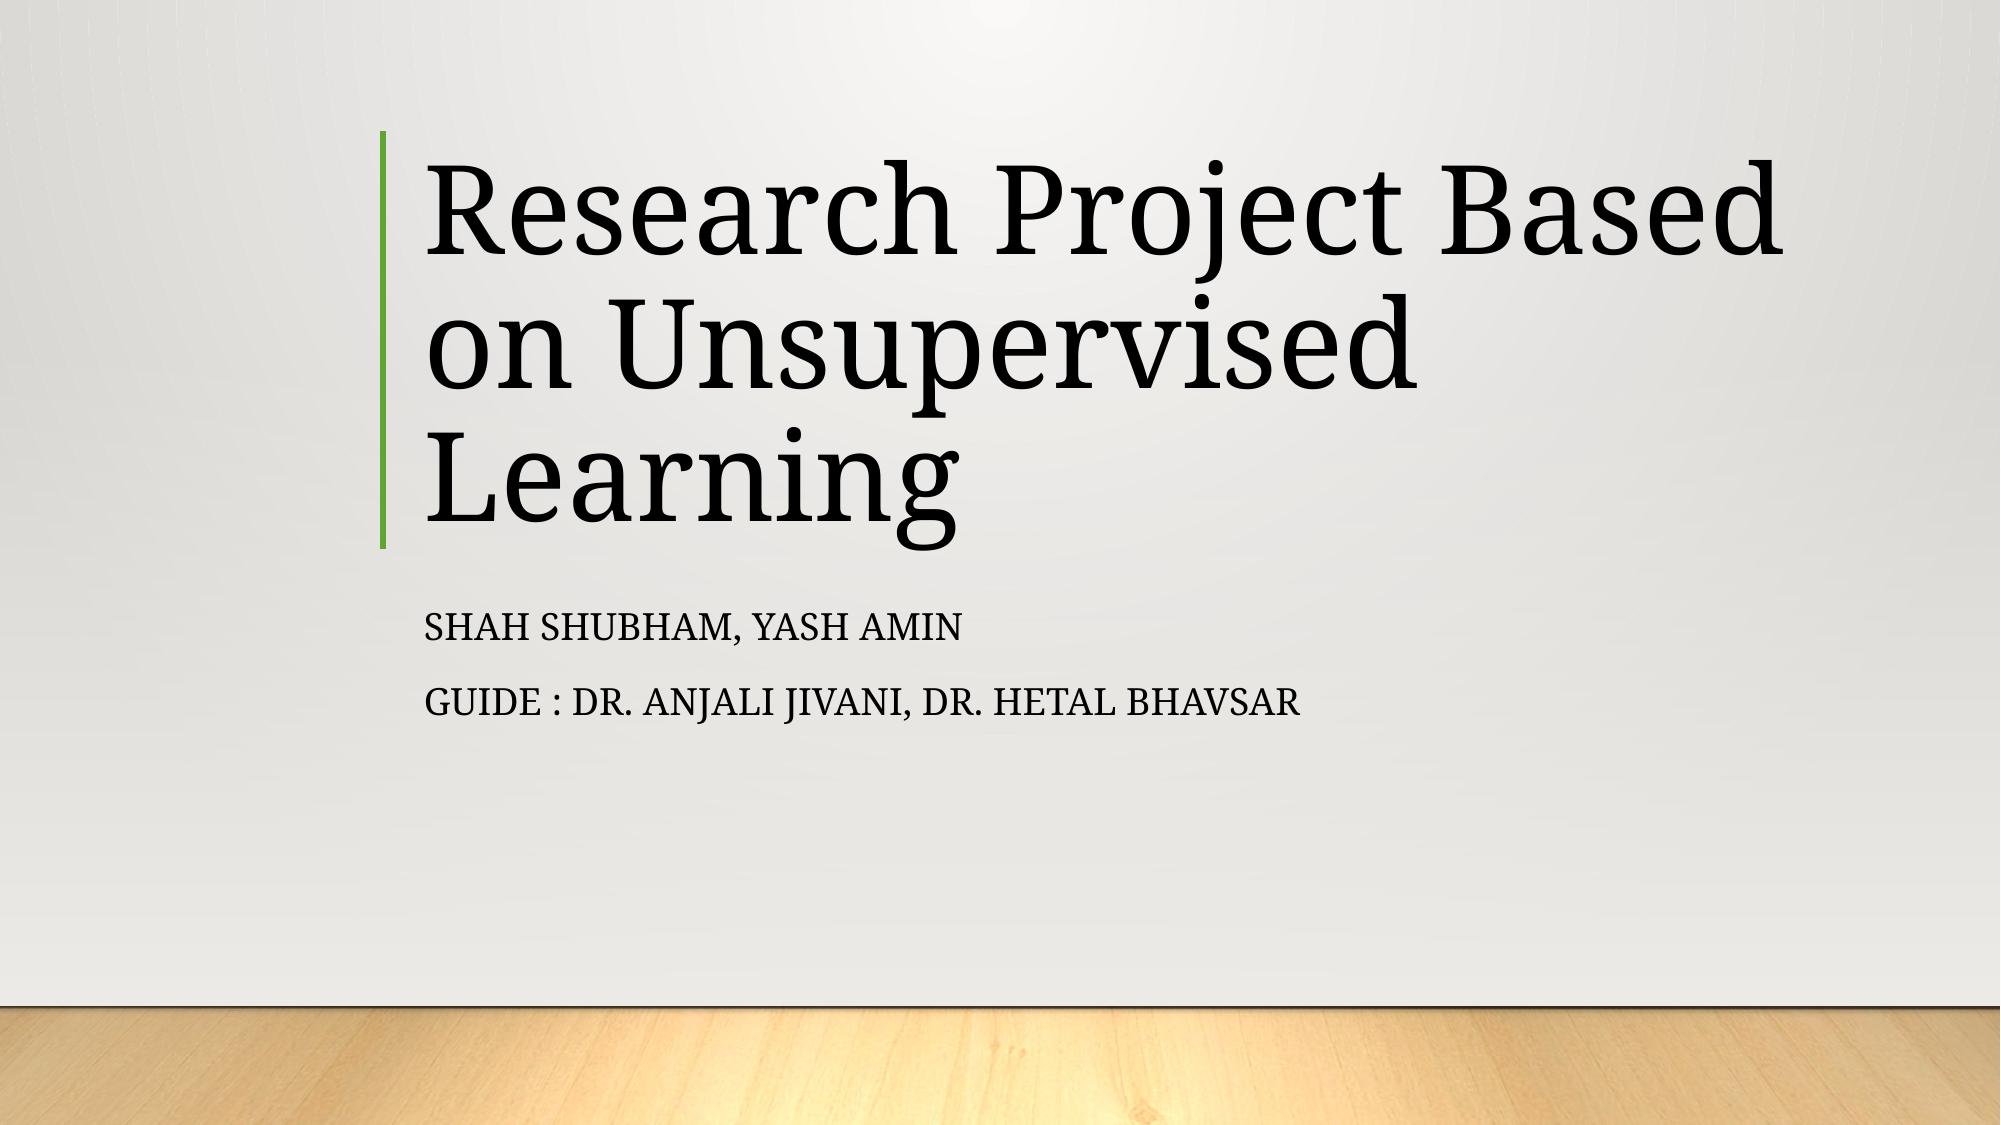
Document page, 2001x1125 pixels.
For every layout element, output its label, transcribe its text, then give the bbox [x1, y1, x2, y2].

subtitle Shah Shubham, Yash amin Guide : Dr. Anjali Jivani, dr. hetal bhavsar [408, 579, 1814, 740]
picture [0, 1006, 2000, 1125]
title Research Project Based on Unsupervised Learning [408, 131, 1814, 549]
